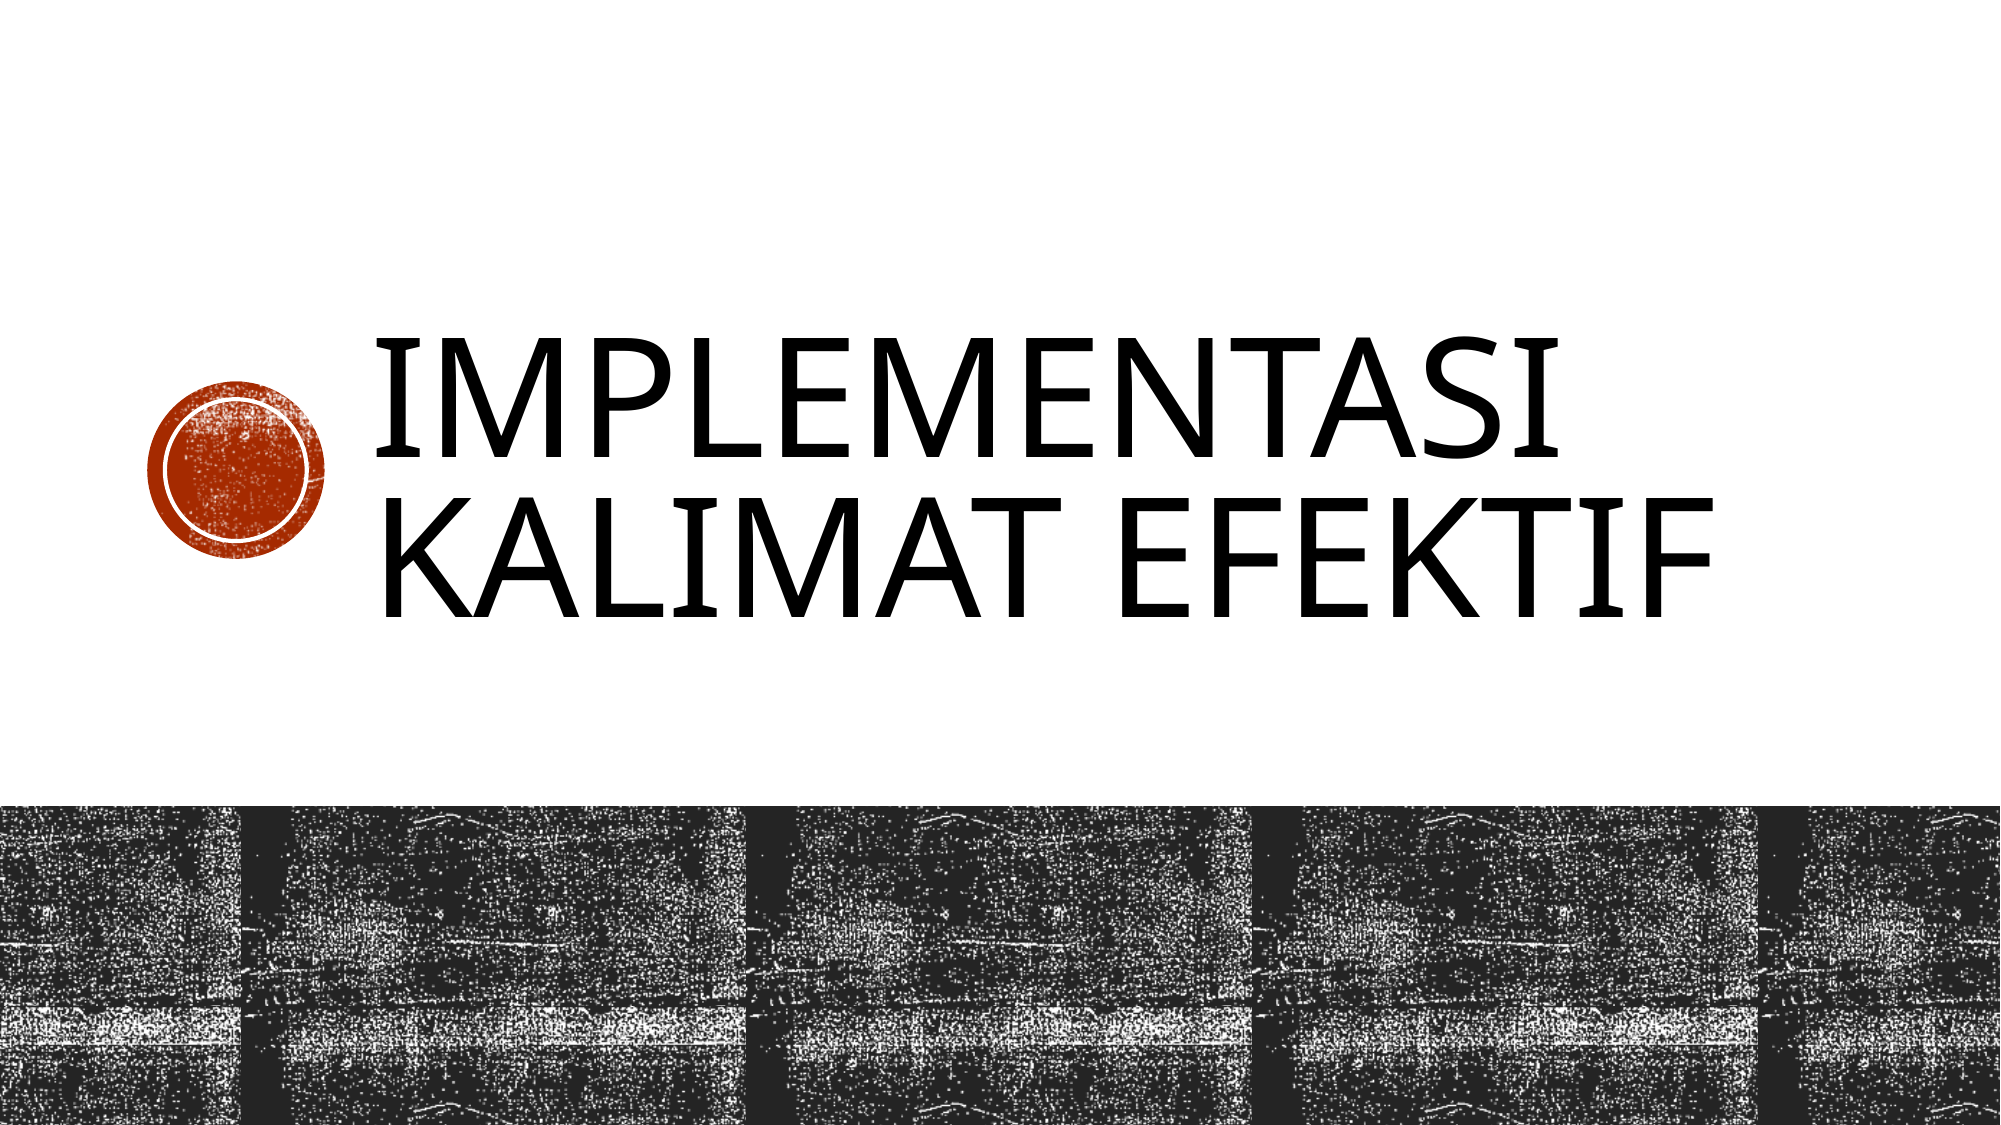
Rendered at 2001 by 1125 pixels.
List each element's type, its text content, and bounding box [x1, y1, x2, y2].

title Implementasi kalimat efektif [355, 201, 1878, 779]
